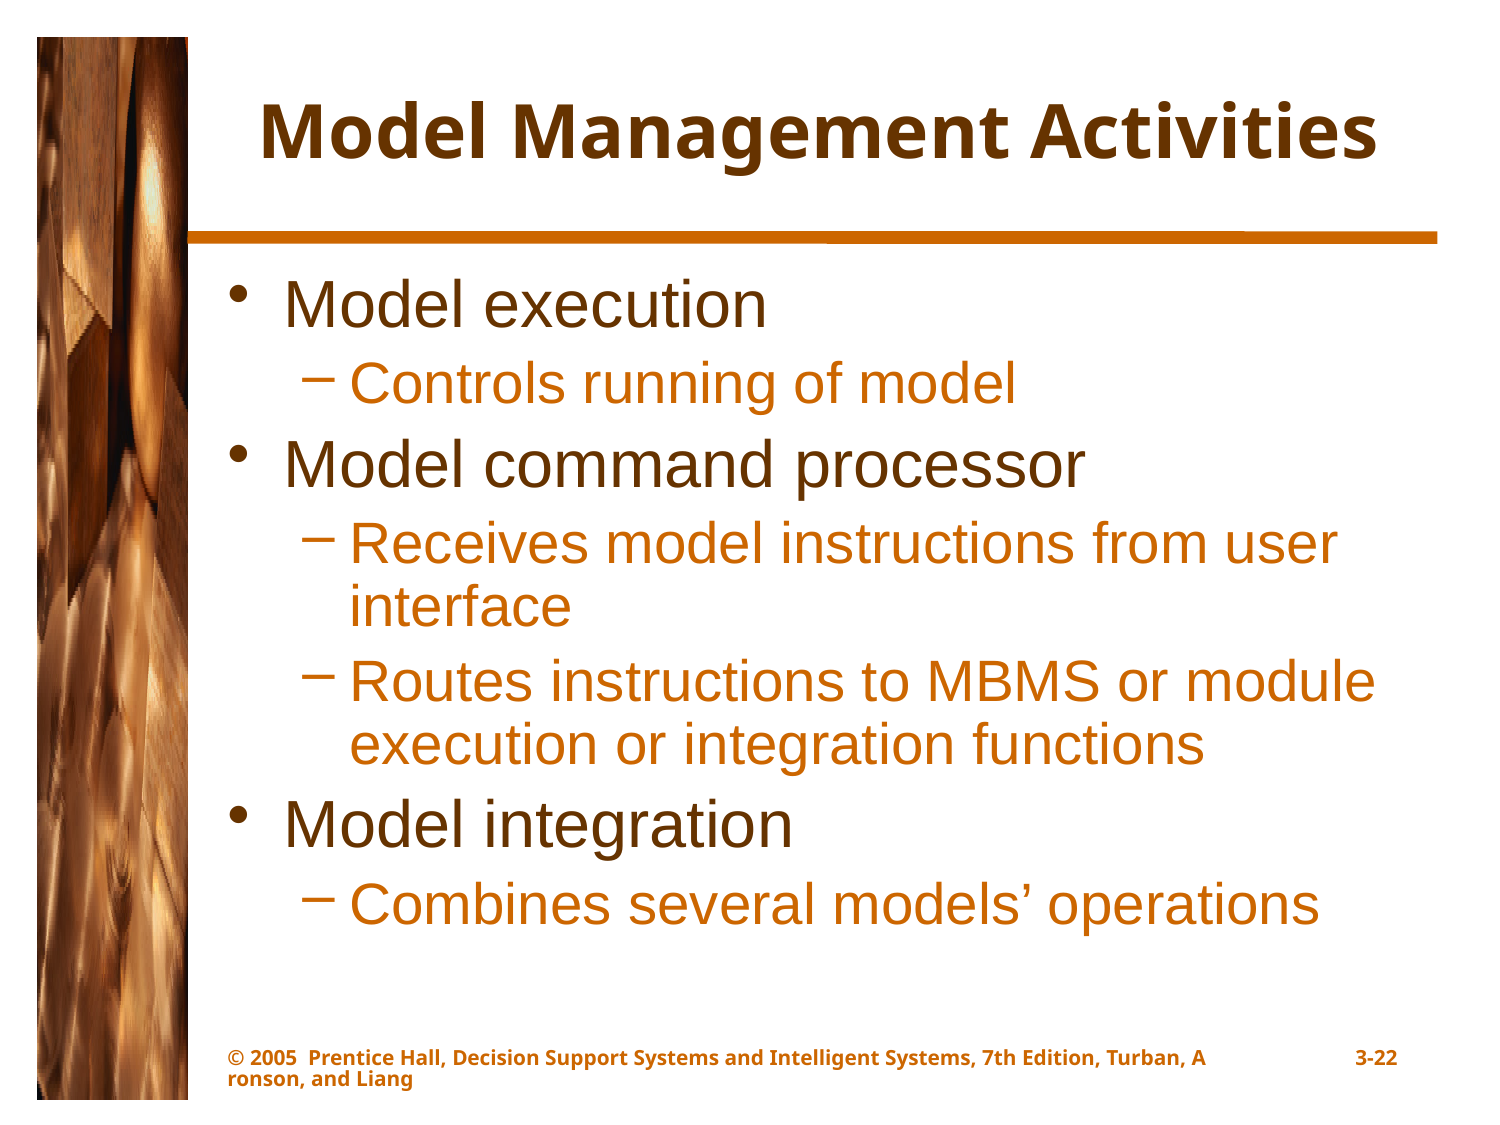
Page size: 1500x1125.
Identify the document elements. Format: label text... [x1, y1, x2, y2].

title Model Management Activities [212, 44, 1426, 213]
footer © 2005 Prentice Hall, Decision Support Systems and Intelligent Systems, 7th Edition, Turban, Aronson, and Liang [212, 1037, 1226, 1091]
picture [37, 37, 188, 1100]
slide_number 3-22 [1237, 1037, 1413, 1088]
list Model execution Controls running of model Model command processor Receives model instructions from user interface Routes instructions to MBMS or module execution or integration functions Model integration Combines several models’ operations [212, 262, 1426, 1006]
